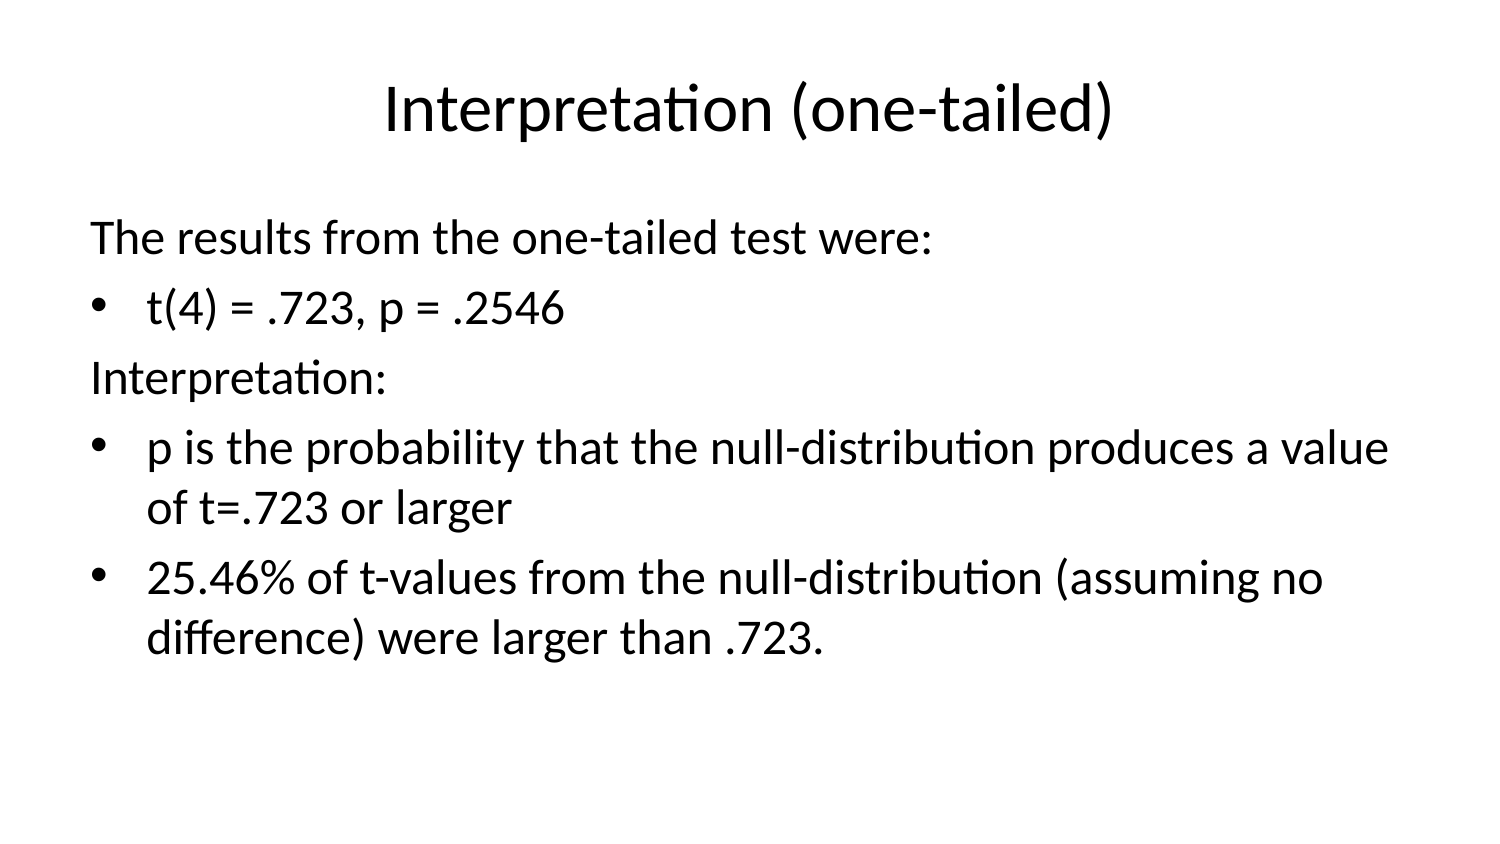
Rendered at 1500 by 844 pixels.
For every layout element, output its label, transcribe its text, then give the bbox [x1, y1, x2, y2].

title Interpretation (one-tailed) [75, 33, 1425, 175]
list The results from the one-tailed test were: t(4) = .723, p = .2546 Interpretation: p is the probability that the null-distribution produces a value of t=.723 or larger 25.46% of t-values from the null-distribution (assuming no difference) were larger than .723. [75, 196, 1425, 754]
